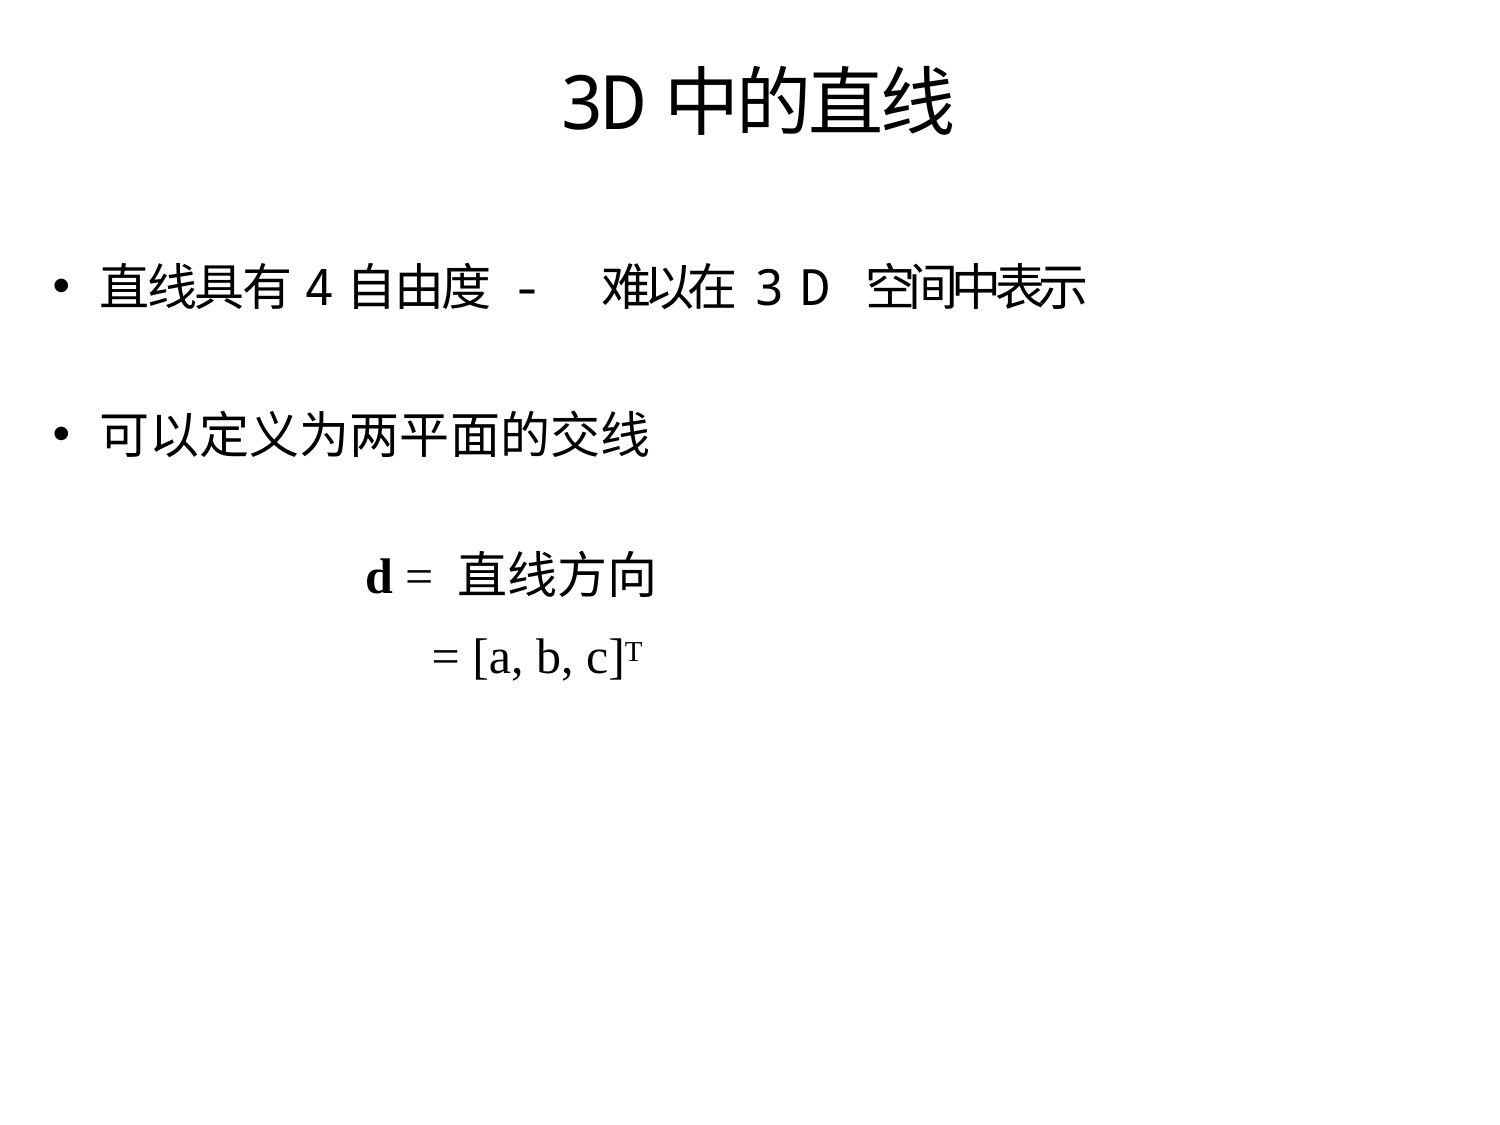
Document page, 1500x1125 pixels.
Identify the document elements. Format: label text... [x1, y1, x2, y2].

text_box 直线具有4自由度 - 难以在 3 D 空间中表示 可以定义为两平面的交线 d = 直线方向 = [a, b, c]T [50, 240, 1236, 684]
title 3D中的直线 [475, 52, 1038, 240]
